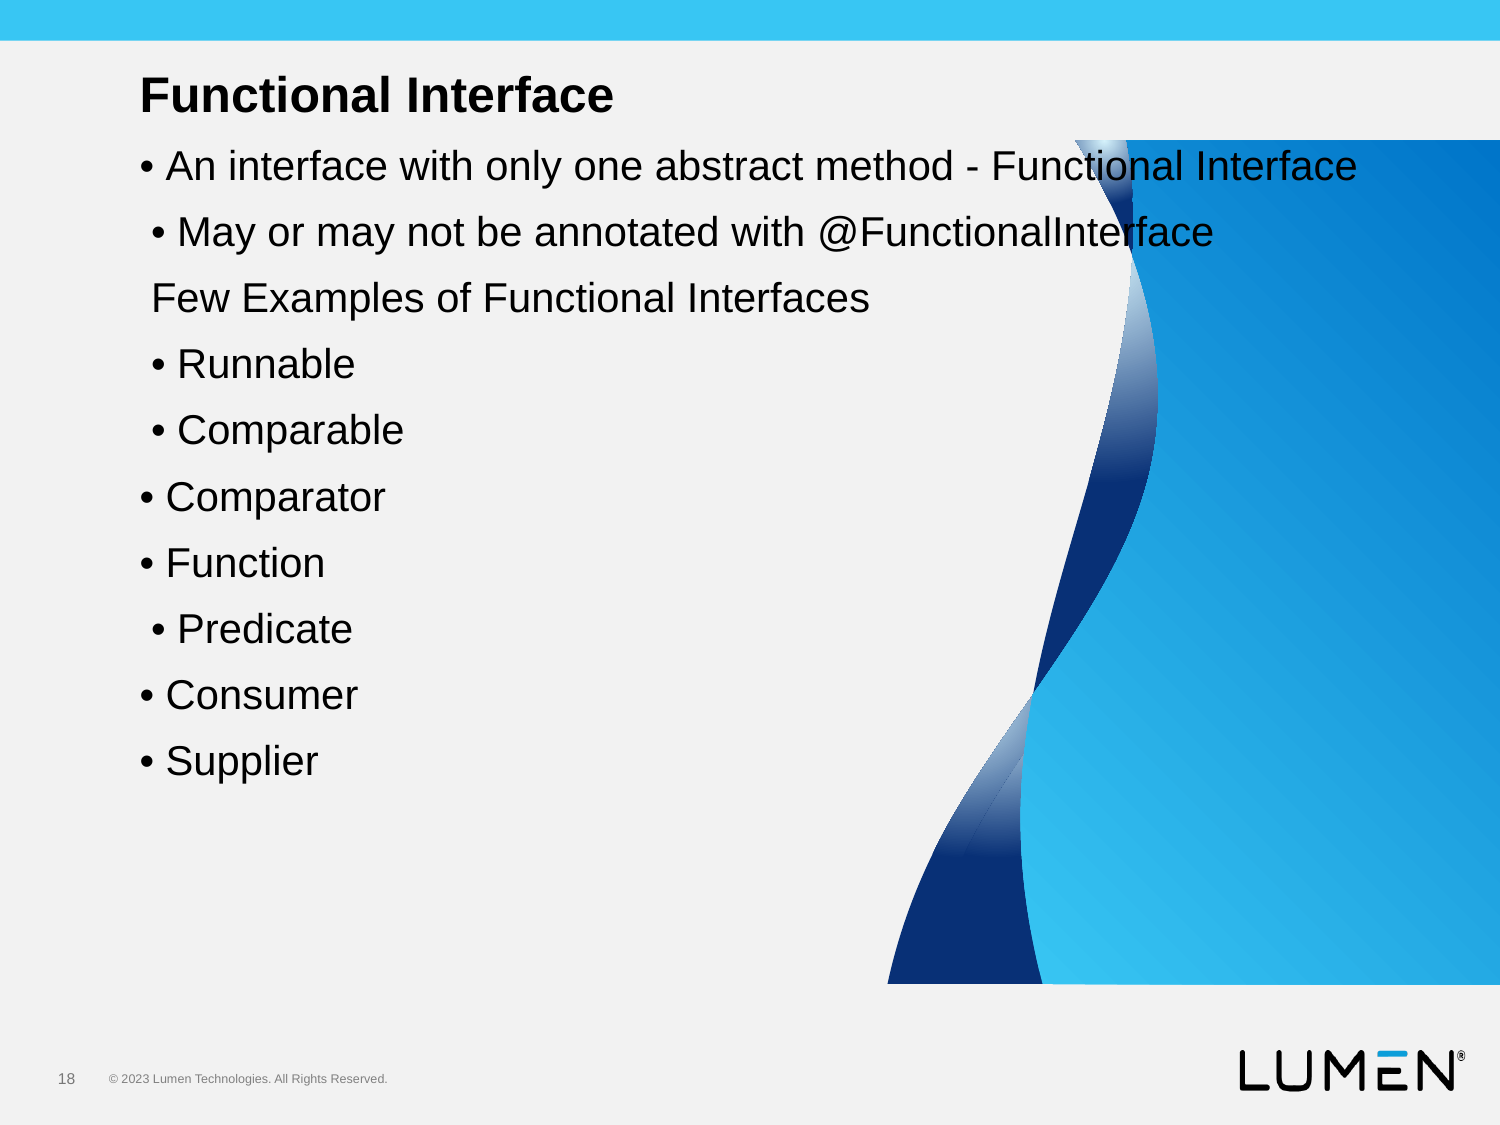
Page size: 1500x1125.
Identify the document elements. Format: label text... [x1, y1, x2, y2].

picture [1220, 1023, 1484, 1117]
list Functional Interface • An interface with only one abstract method - Functional Interface • May or may not be annotated with @FunctionalInterface Few Examples of Functional Interfaces • Runnable • Comparable • Comparator • Function • Predicate • Consumer • Supplier [137, 62, 1423, 989]
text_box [887, 139, 1500, 985]
